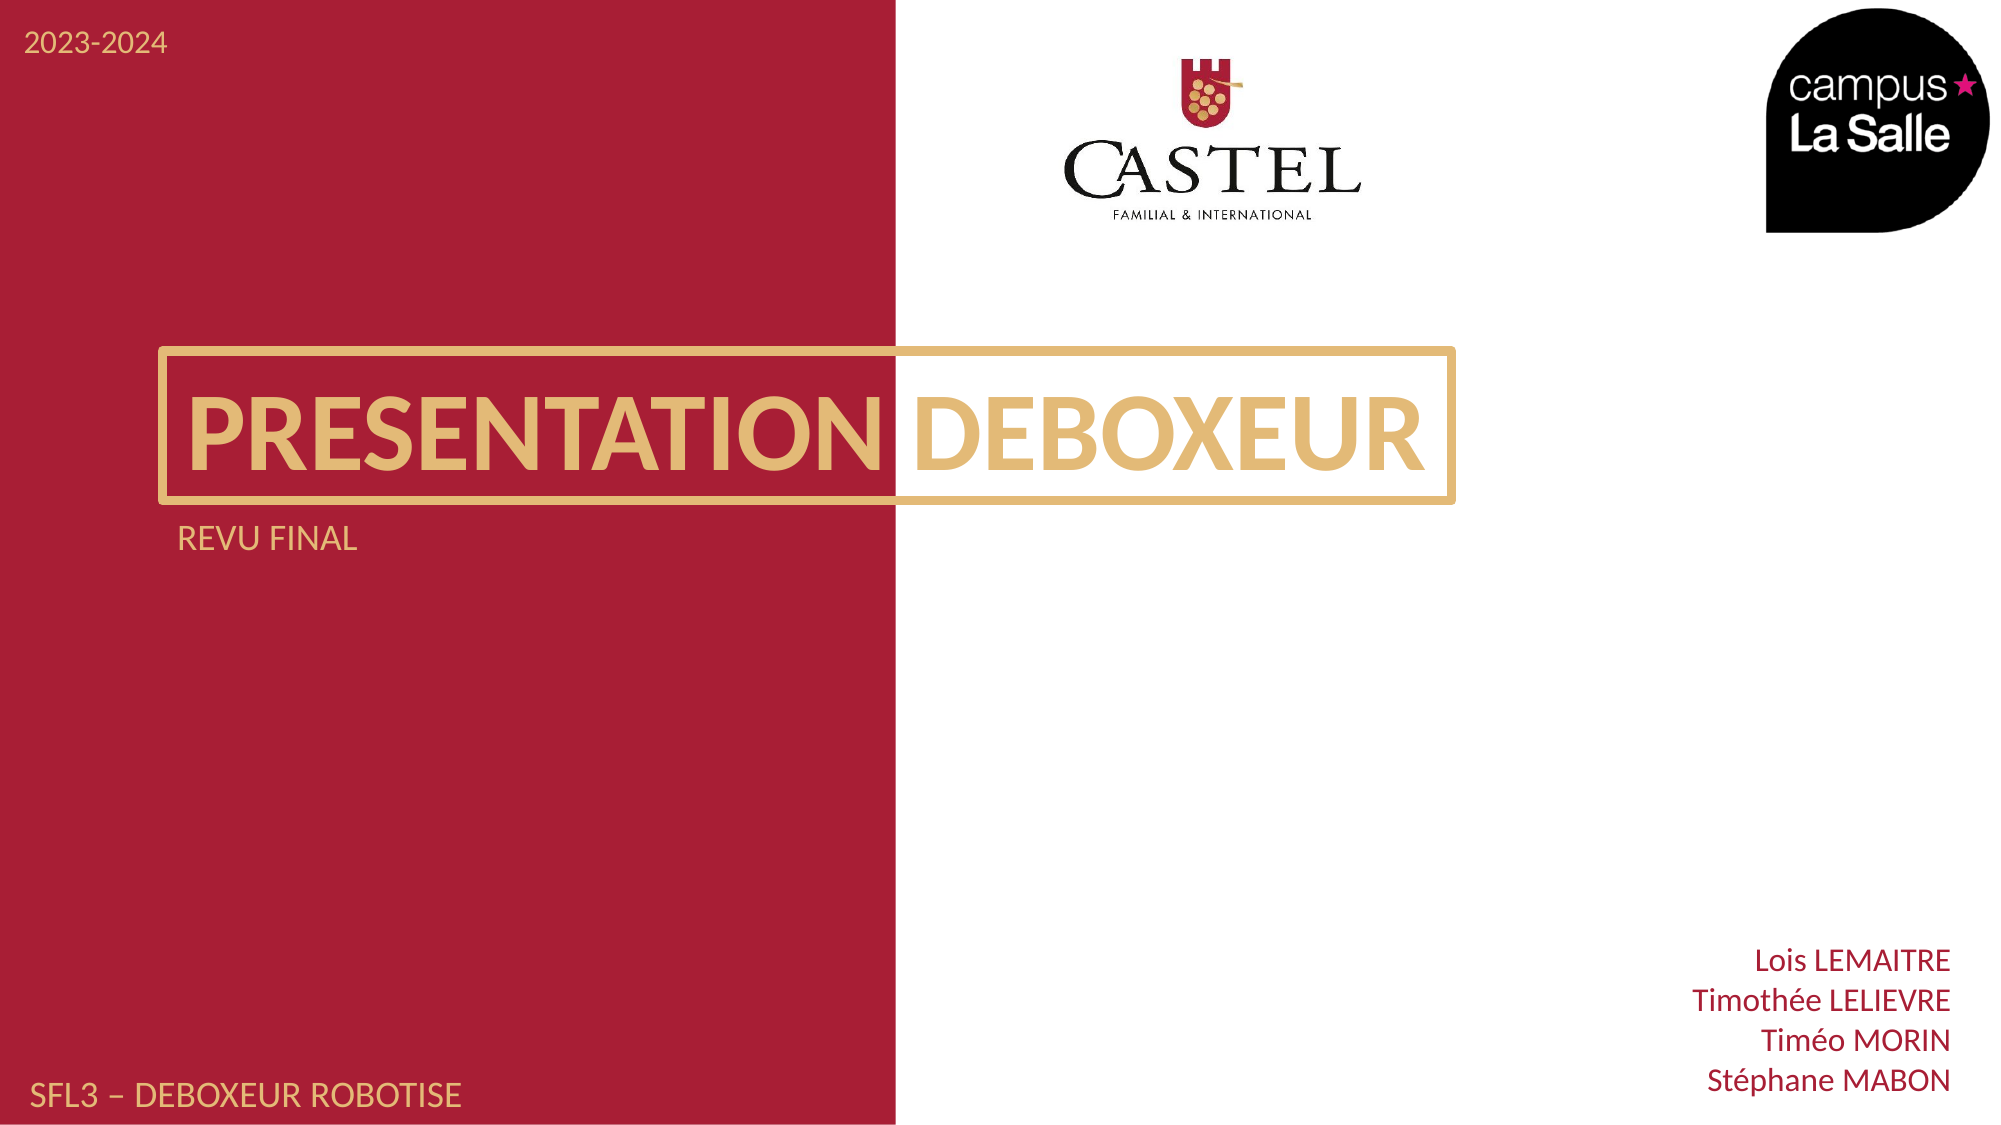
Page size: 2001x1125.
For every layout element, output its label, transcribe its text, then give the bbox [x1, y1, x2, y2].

picture [1048, 25, 1377, 244]
text_box Lois LEMAITRE Timothée LELIEVRE Timéo MORIN Stéphane MABON [1630, 930, 1967, 1125]
text_box REVU FINAL [162, 505, 656, 566]
picture [1753, 0, 2000, 243]
text_box [0, 0, 897, 1125]
text_box SFL3 – DEBOXEUR ROBOTISE [14, 1062, 508, 1123]
text_box 2023-2024 [0, 13, 183, 113]
text_box PRESENTATION DEBOXEUR [162, 350, 1452, 501]
